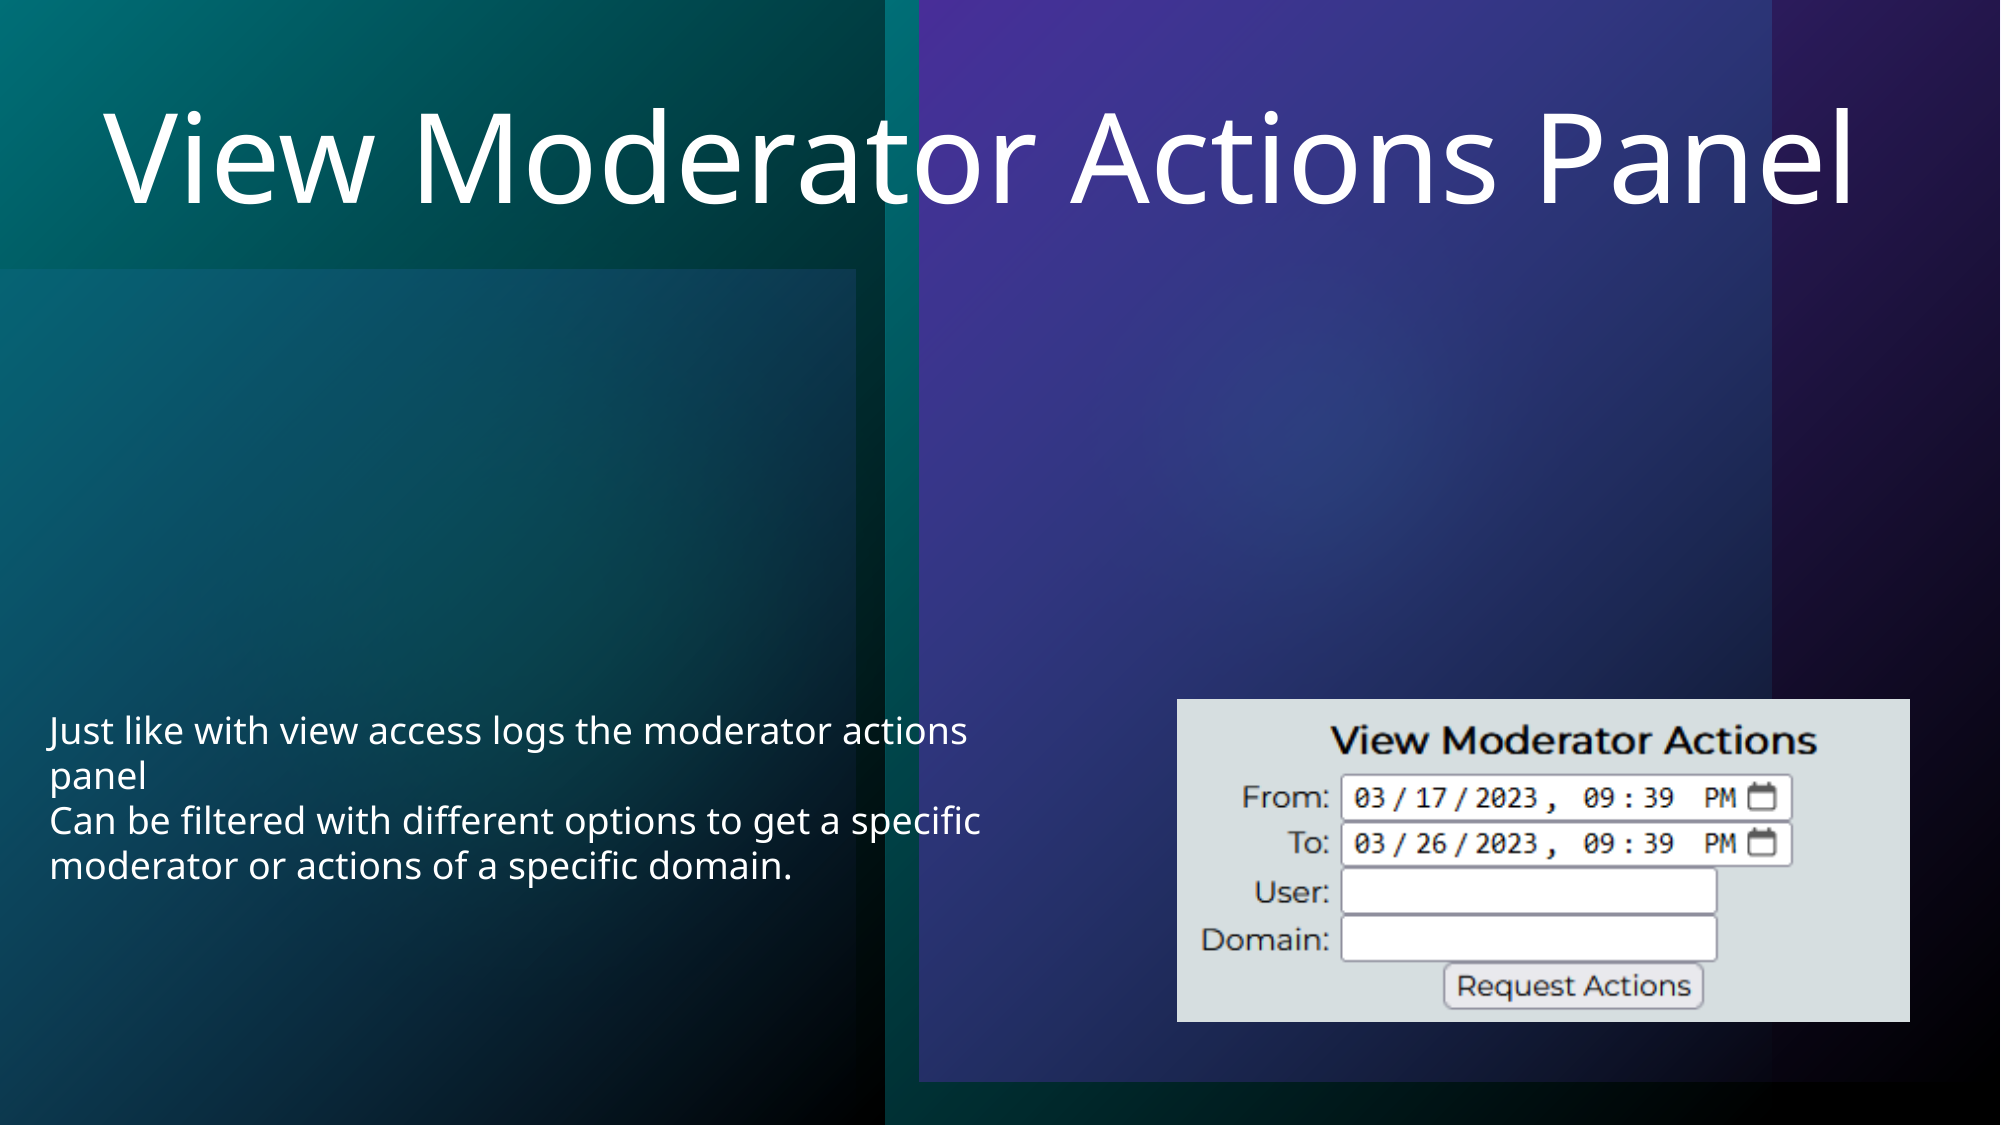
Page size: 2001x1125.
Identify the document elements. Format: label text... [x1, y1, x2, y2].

text_box Just like with view access logs the moderator actions panel Can be filtered with different options to get a specific moderator or actions of a specific domain. [34, 699, 1069, 895]
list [1177, 699, 1910, 1022]
title View Moderator Actions Panel [88, 88, 1910, 386]
